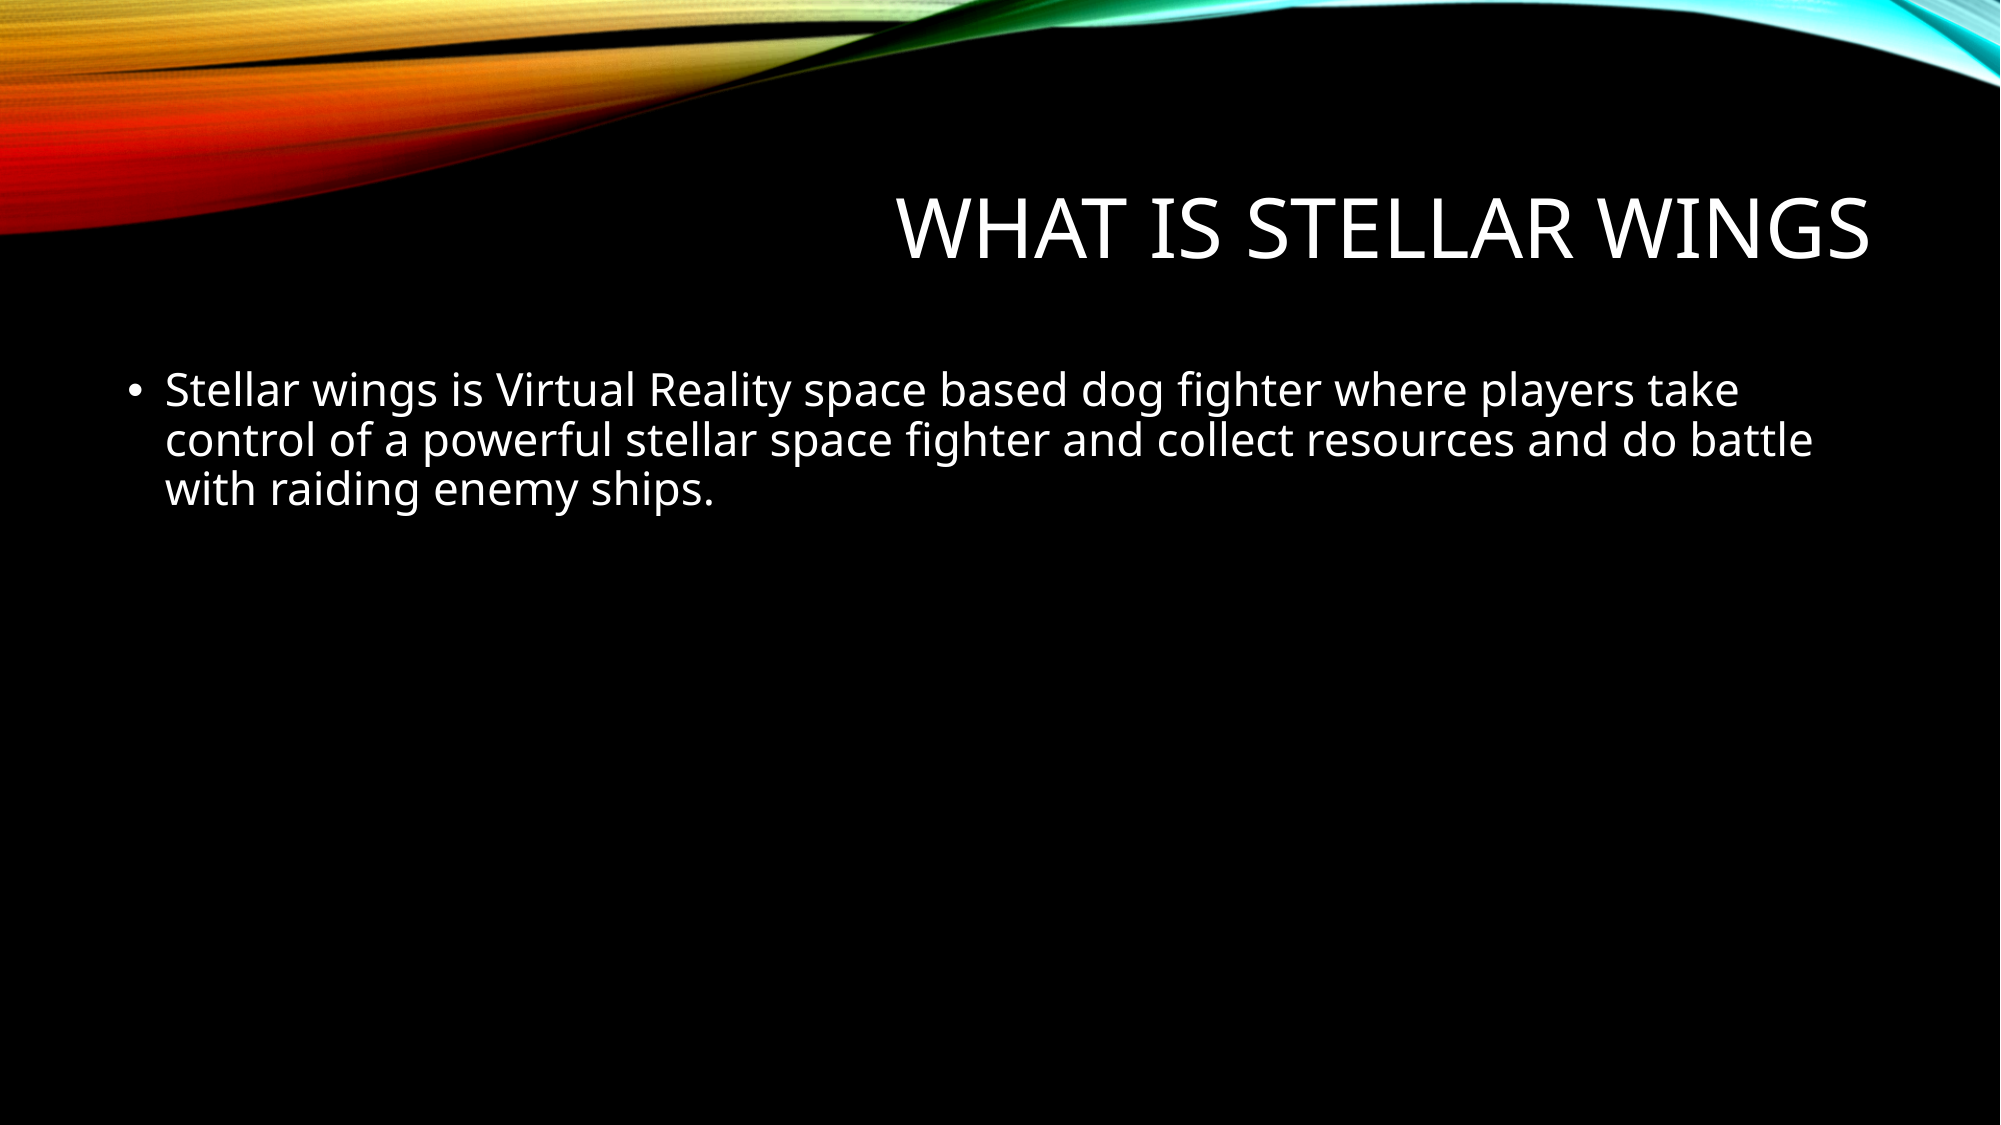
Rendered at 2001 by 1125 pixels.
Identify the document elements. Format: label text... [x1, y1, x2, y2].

text_box Stellar wings is Virtual Reality space based dog fighter where players take control of a powerful stellar space fighter and collect resources and do battle with raiding enemy ships. [112, 360, 1888, 1021]
picture [0, 0, 2000, 237]
text_box What is Stellar wings [474, 125, 1888, 338]
